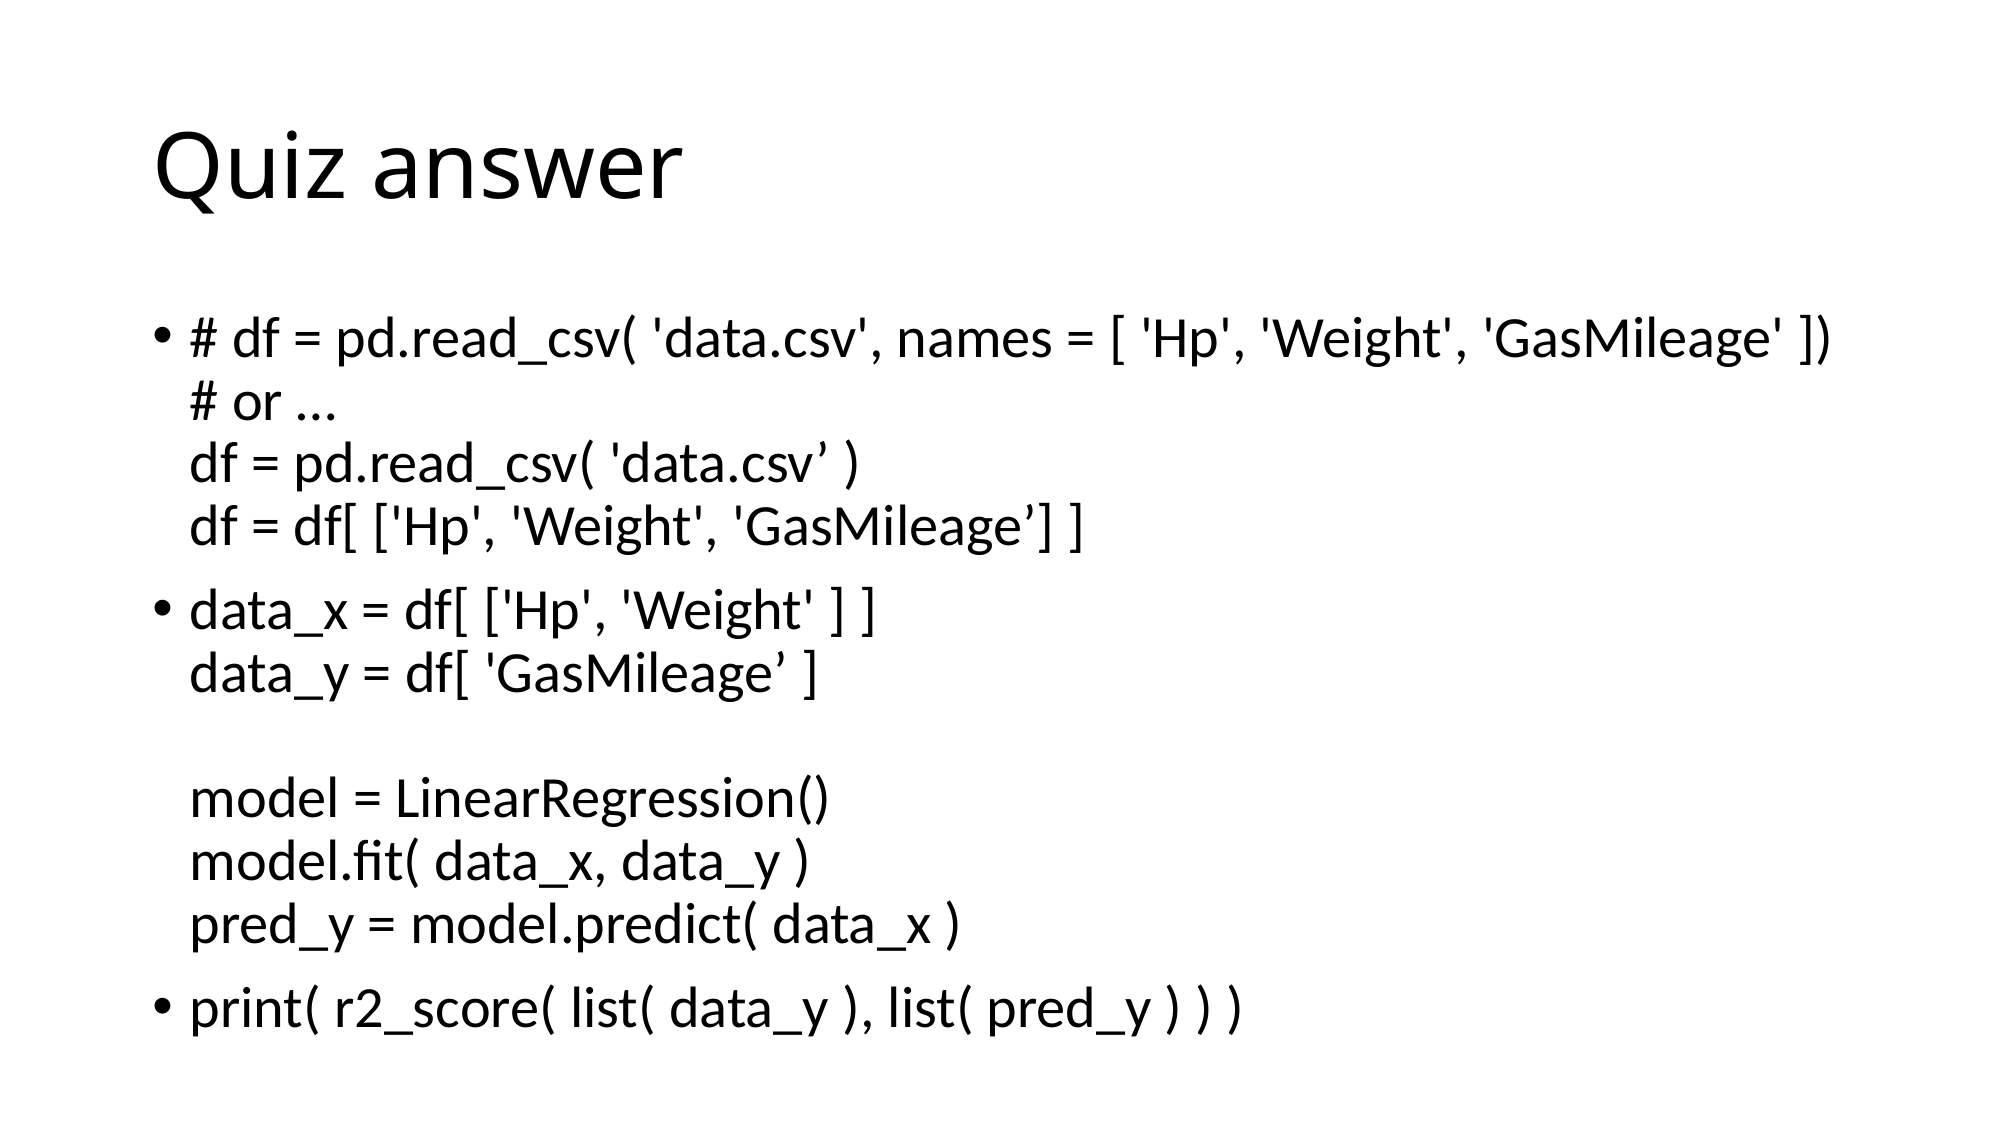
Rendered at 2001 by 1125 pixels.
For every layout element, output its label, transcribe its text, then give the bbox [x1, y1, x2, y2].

title Quiz answer [137, 59, 1863, 278]
list # df = pd.read_csv( 'data.csv', names = [ 'Hp', 'Weight', 'GasMileage' ]) # or … df = pd.read_csv( 'data.csv’ ) df = df[ ['Hp', 'Weight', 'GasMileage’] ] data_x = df[ ['Hp', 'Weight' ] ] data_y = df[ 'GasMileage’ ] model = LinearRegression() model.fit( data_x, data_y ) pred_y = model.predict( data_x ) print( r2_score( list( data_y ), list( pred_y ) ) ) [137, 299, 1863, 1105]
